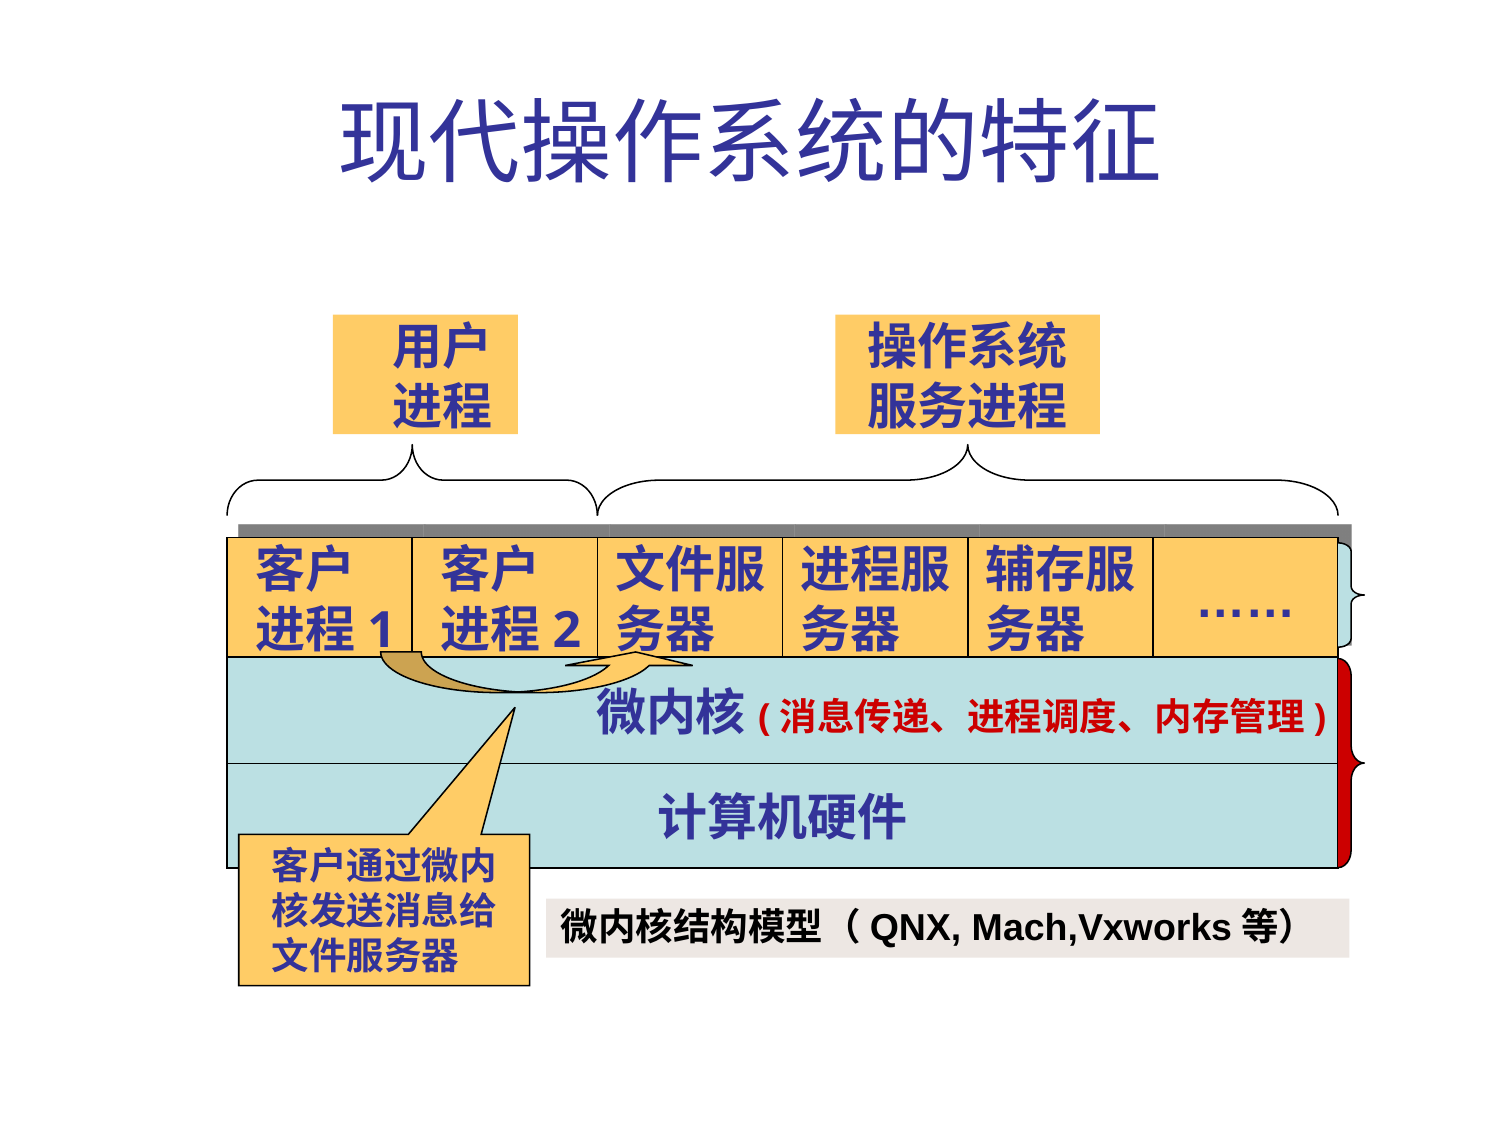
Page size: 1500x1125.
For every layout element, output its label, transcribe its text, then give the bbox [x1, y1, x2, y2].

text_box [1338, 658, 1365, 868]
text_box 计算机硬件 [482, 763, 1338, 868]
text_box 计算机硬件 [227, 763, 467, 868]
text_box [380, 651, 693, 693]
text_box 辅存服务器 [967, 537, 1152, 657]
text_box 文件服务器 [597, 537, 782, 657]
text_box 用户 进程 [332, 314, 518, 435]
text_box 微内核(消息传递、进程调度、内存管理) [227, 657, 1338, 763]
text_box 操作系统服务进程 [835, 314, 1100, 435]
text_box [1338, 542, 1365, 648]
text_box 客户通过微内核发送消息给文件服务器 [238, 707, 530, 986]
text_box 客户 进程2 [412, 537, 597, 657]
text_box 现代操作系统的特征 [74, 45, 1425, 233]
text_box [227, 444, 597, 516]
text_box 客户 进程1 [227, 537, 412, 657]
text_box 微内核结构模型（QNX, Mach,Vxworks等） [546, 898, 1350, 958]
text_box 进程服务器 [782, 537, 967, 657]
text_box …… [1152, 537, 1338, 657]
text_box [597, 444, 1339, 516]
